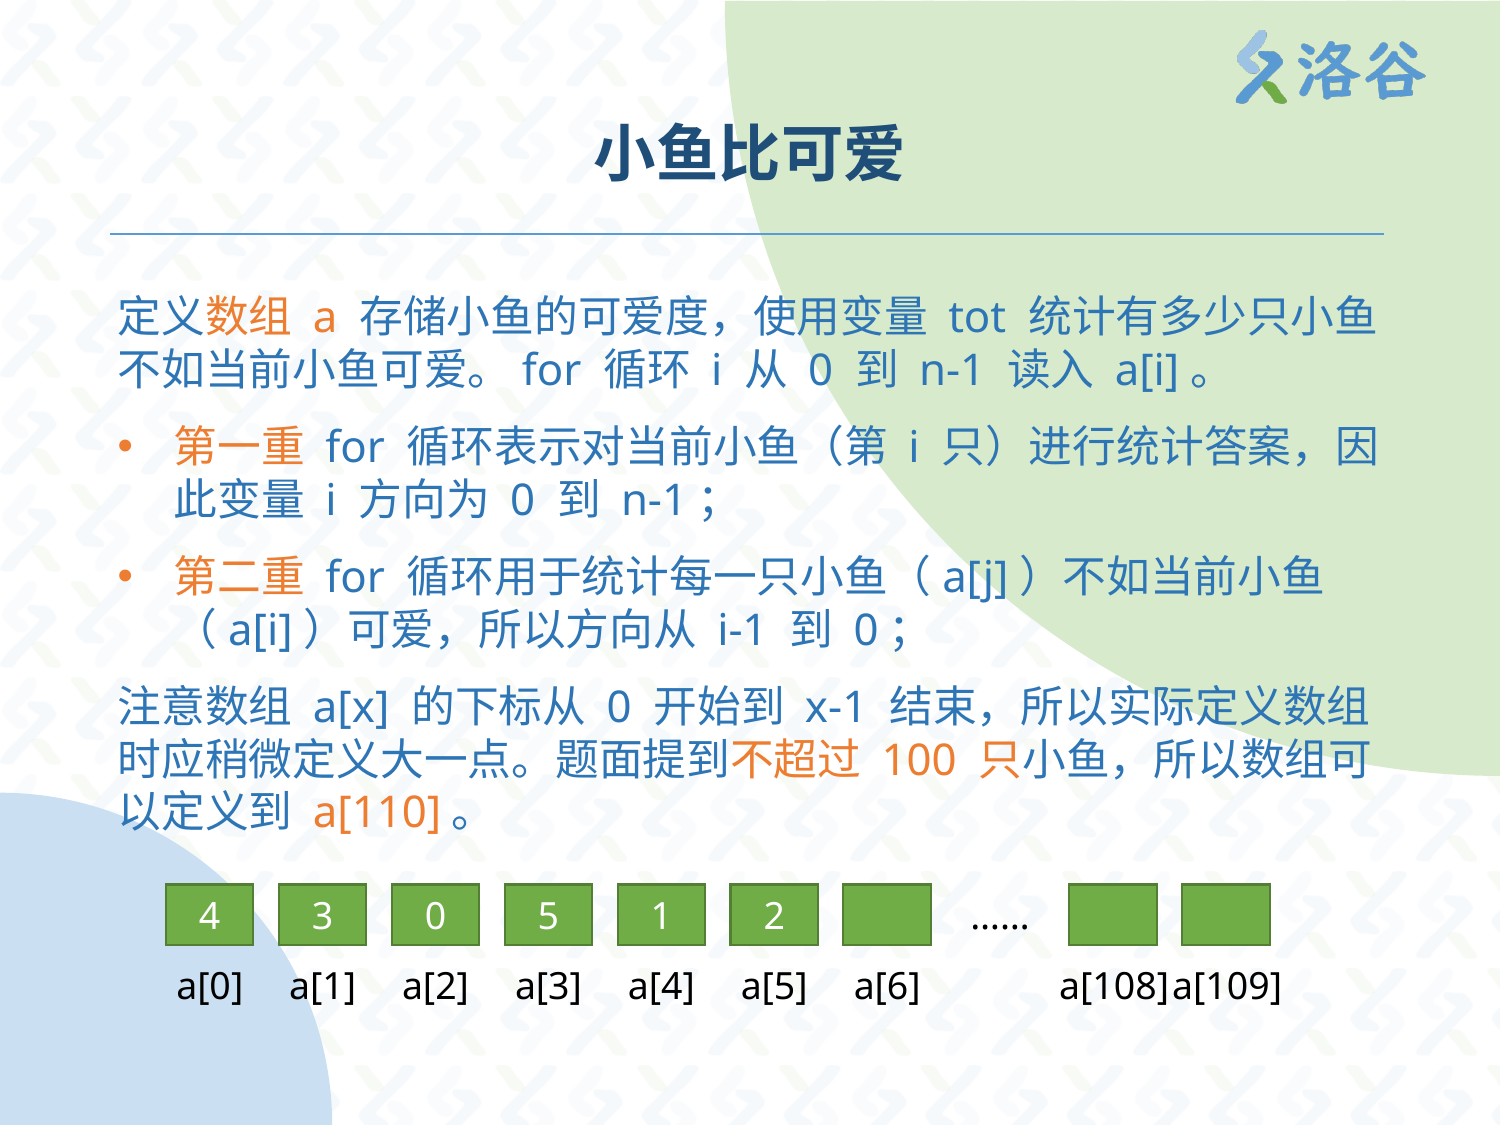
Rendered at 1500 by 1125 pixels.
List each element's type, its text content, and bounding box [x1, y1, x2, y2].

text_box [164, 884, 1292, 1016]
list 定义数组 a 存储小鱼的可爱度，使用变量 tot 统计有多少只小鱼不如当前小鱼可爱。for 循环 i 从 0 到 n-1 读入 a[i]。 第一重 for 循环表示对当前小鱼（第 i 只）进行统计答案，因此变量 i 方向为 0 到 n-1； 第二重 for 循环用于统计每一只小鱼（a[j]）不如当前小鱼（a[i]）可爱，所以方向从 i-1 到 0； 注意数组 a[x] 的下标从 0 开始到 x-1 结束，所以实际定义数组时应稍微定义大一点。题面提到不超过 100 只小鱼，所以数组可以定义到 a[110]。 [102, 281, 1397, 1016]
picture [1235, 26, 1427, 108]
title 小鱼比可爱 [102, 77, 1397, 198]
